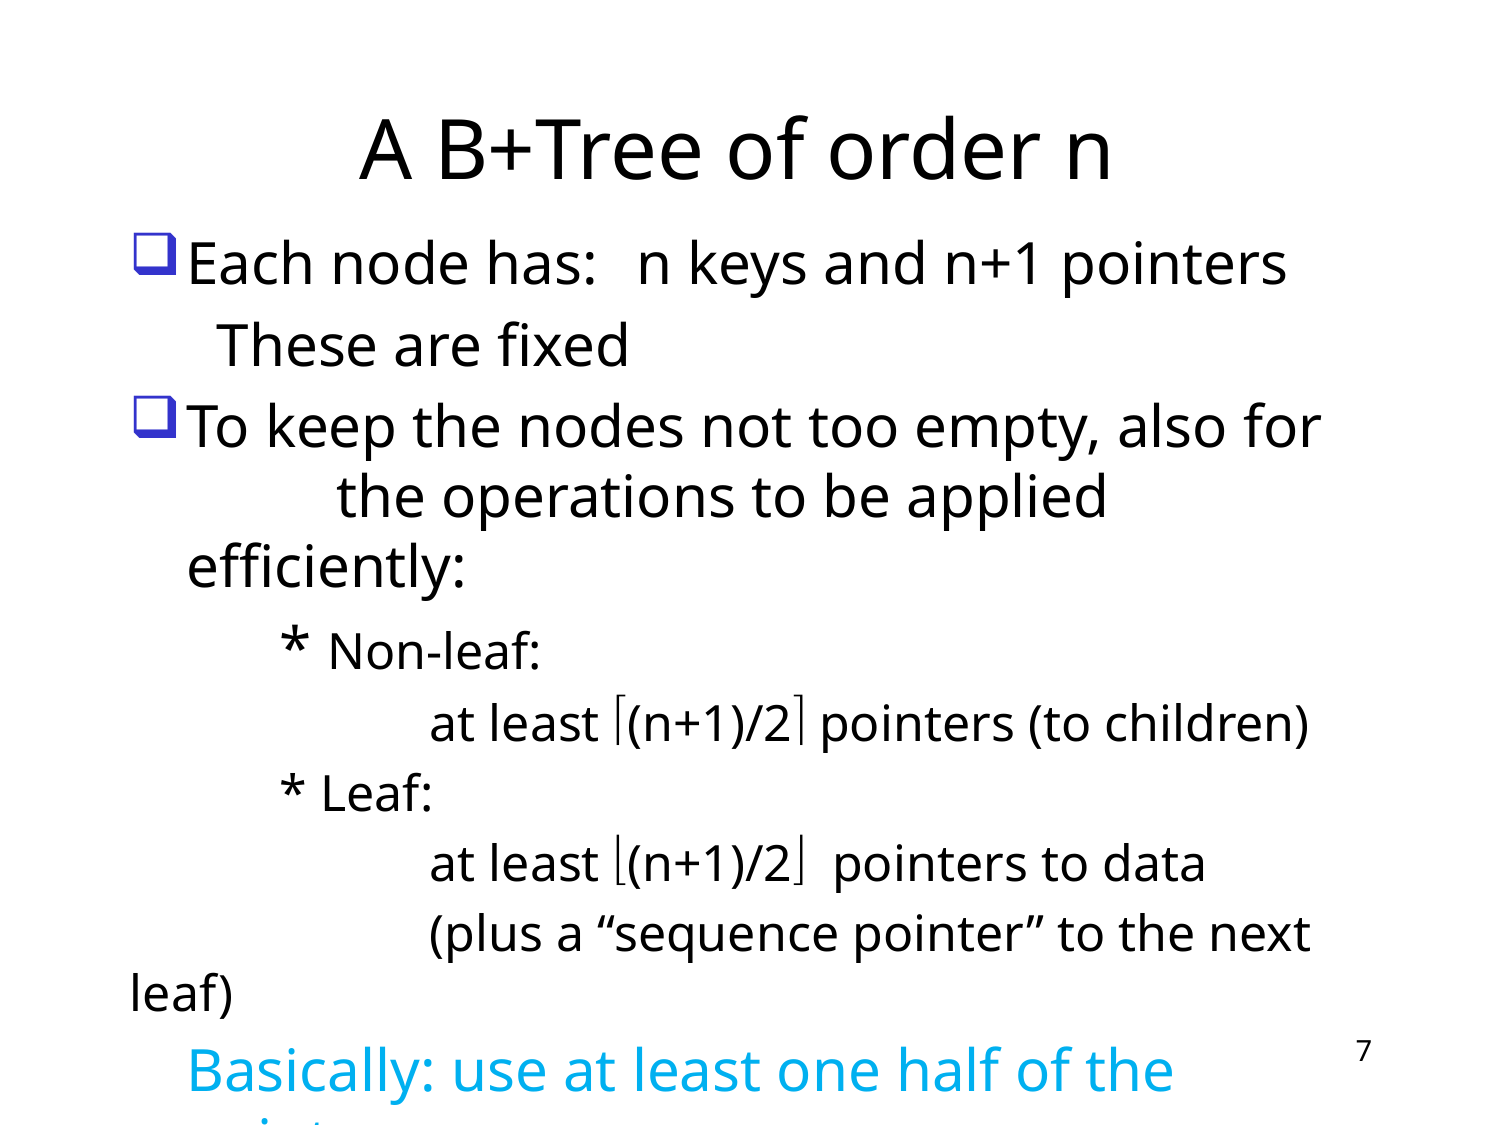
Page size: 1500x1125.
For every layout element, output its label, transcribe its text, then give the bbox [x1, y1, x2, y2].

title A B+Tree of order n [99, 72, 1375, 219]
list Each node has: n keys and n+1 pointers These are fixed To keep the nodes not too empty, also for the operations to be applied efficiently: * Non-leaf: at least (n+1)/2 pointers (to children) * Leaf: at least (n+1)/2 pointers to data (plus a “sequence pointer” to the next leaf) Basically: use at least one half of the pointers [115, 218, 1389, 1013]
slide_number 7 [1074, 1024, 1388, 1101]
